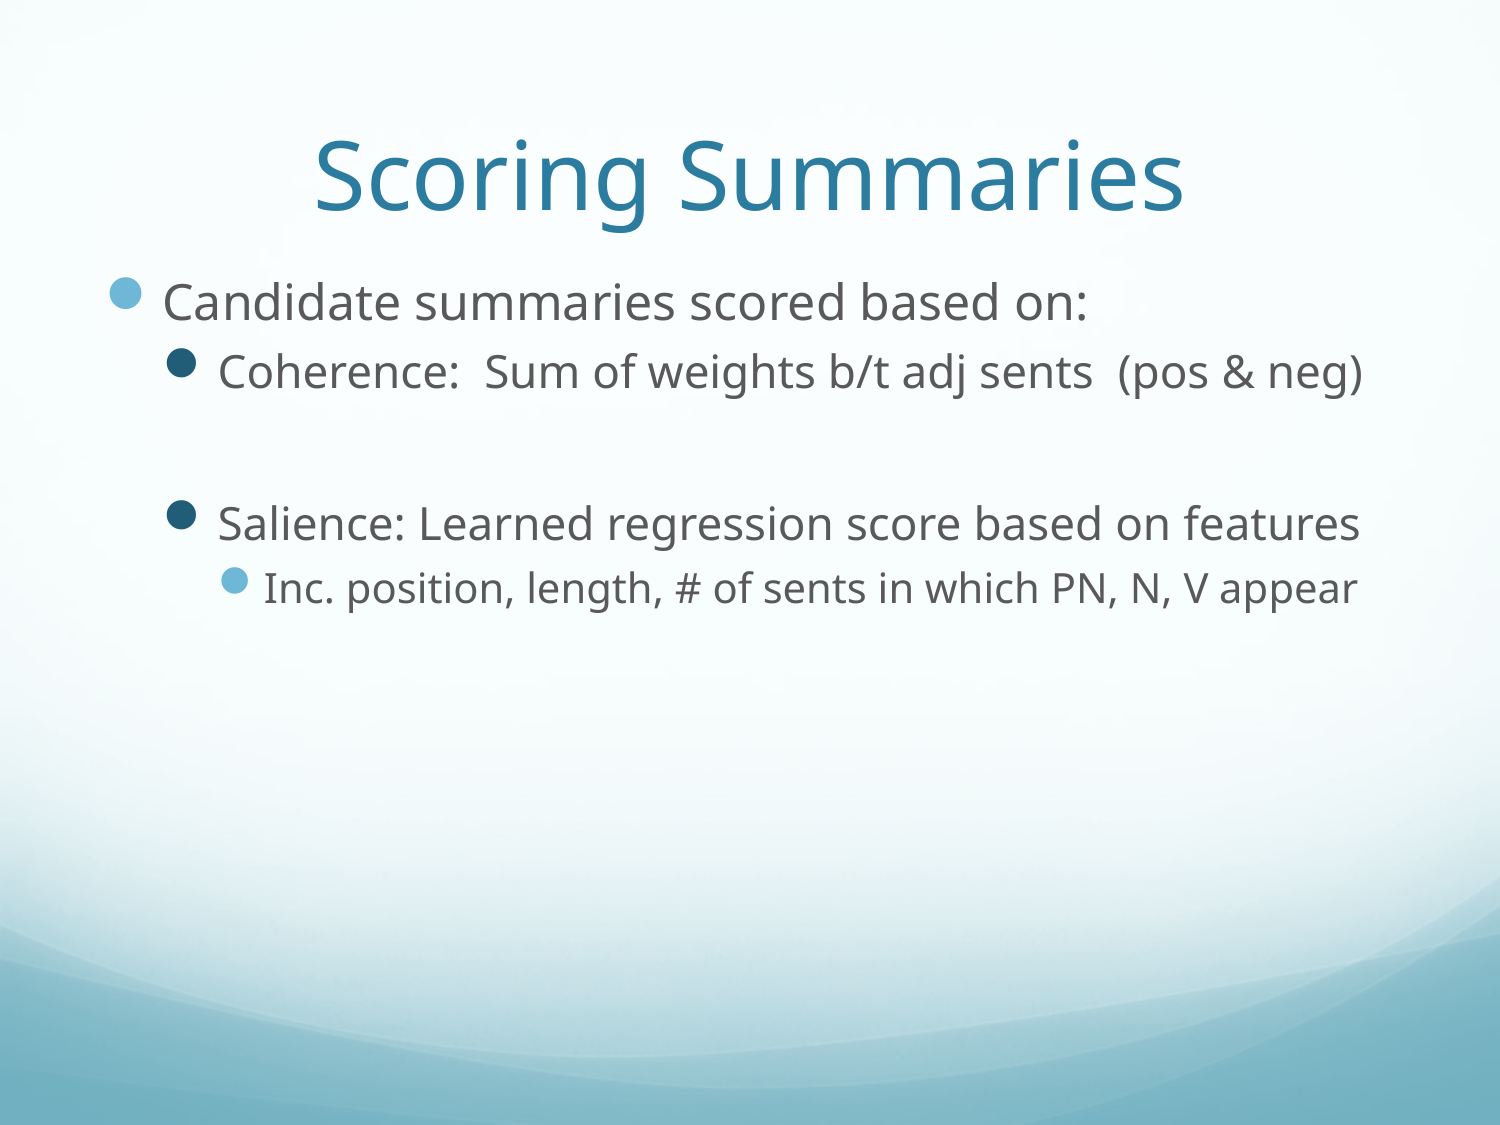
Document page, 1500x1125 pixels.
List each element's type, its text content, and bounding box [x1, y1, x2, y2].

title Scoring Summaries [90, 17, 1410, 237]
list Candidate summaries scored based on: Coherence: Sum of weights b/t adj sents (pos & neg) Salience: Learned regression score based on features Inc. position, length, # of sents in which PN, N, V appear [90, 262, 1447, 975]
